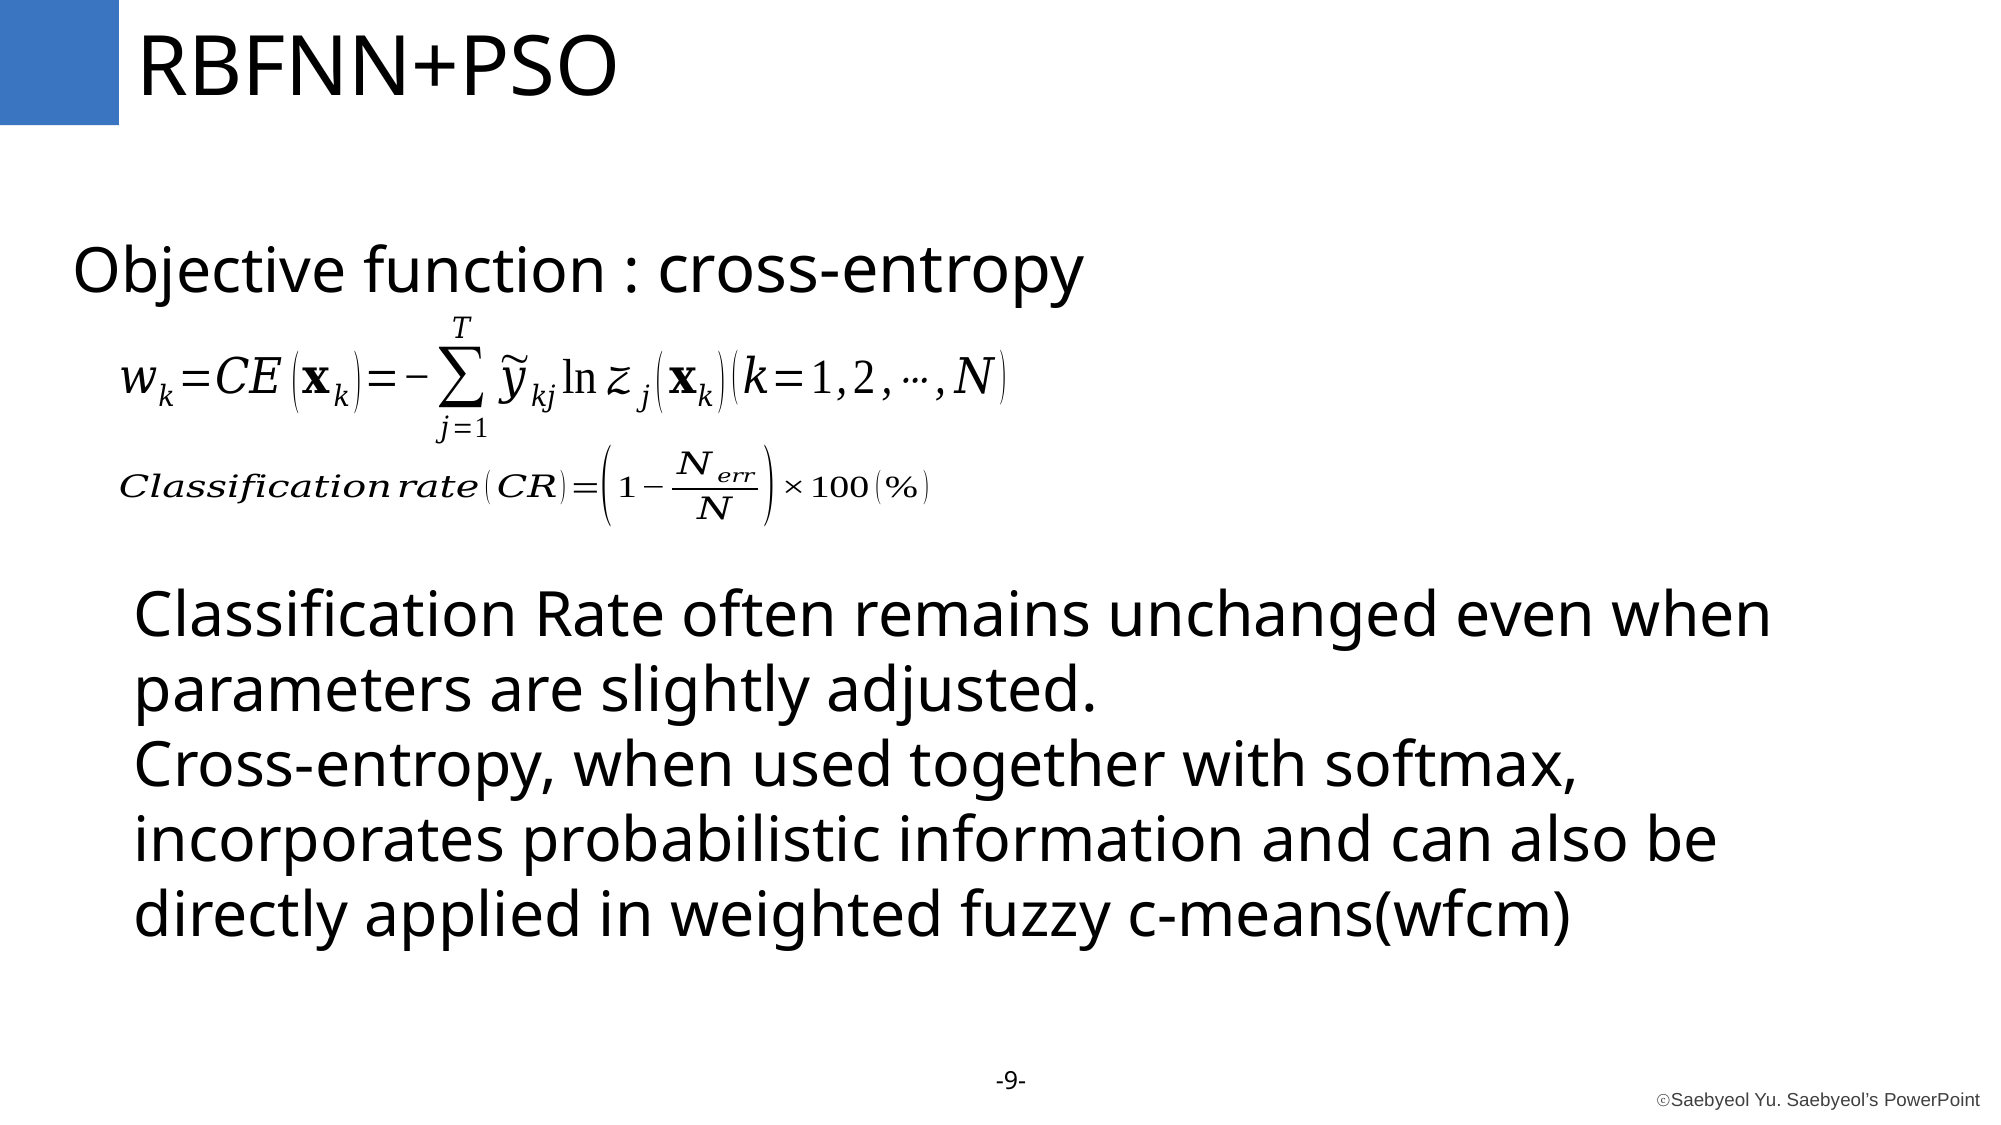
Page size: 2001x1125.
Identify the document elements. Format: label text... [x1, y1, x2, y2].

text_box RBFNN+PSO [121, 4, 636, 120]
text_box Classification Rate often remains unchanged even when parameters are slightly adjusted. Cross-entropy, when used together with softmax, incorporates probabilistic information and can also be directly applied in weighted fuzzy c-means(wfcm) [118, 566, 1872, 956]
text_box [0, 0, 120, 126]
text_box Objective function : cross-entropy [57, 218, 1100, 314]
slide_number -9- [958, 1038, 1041, 1125]
